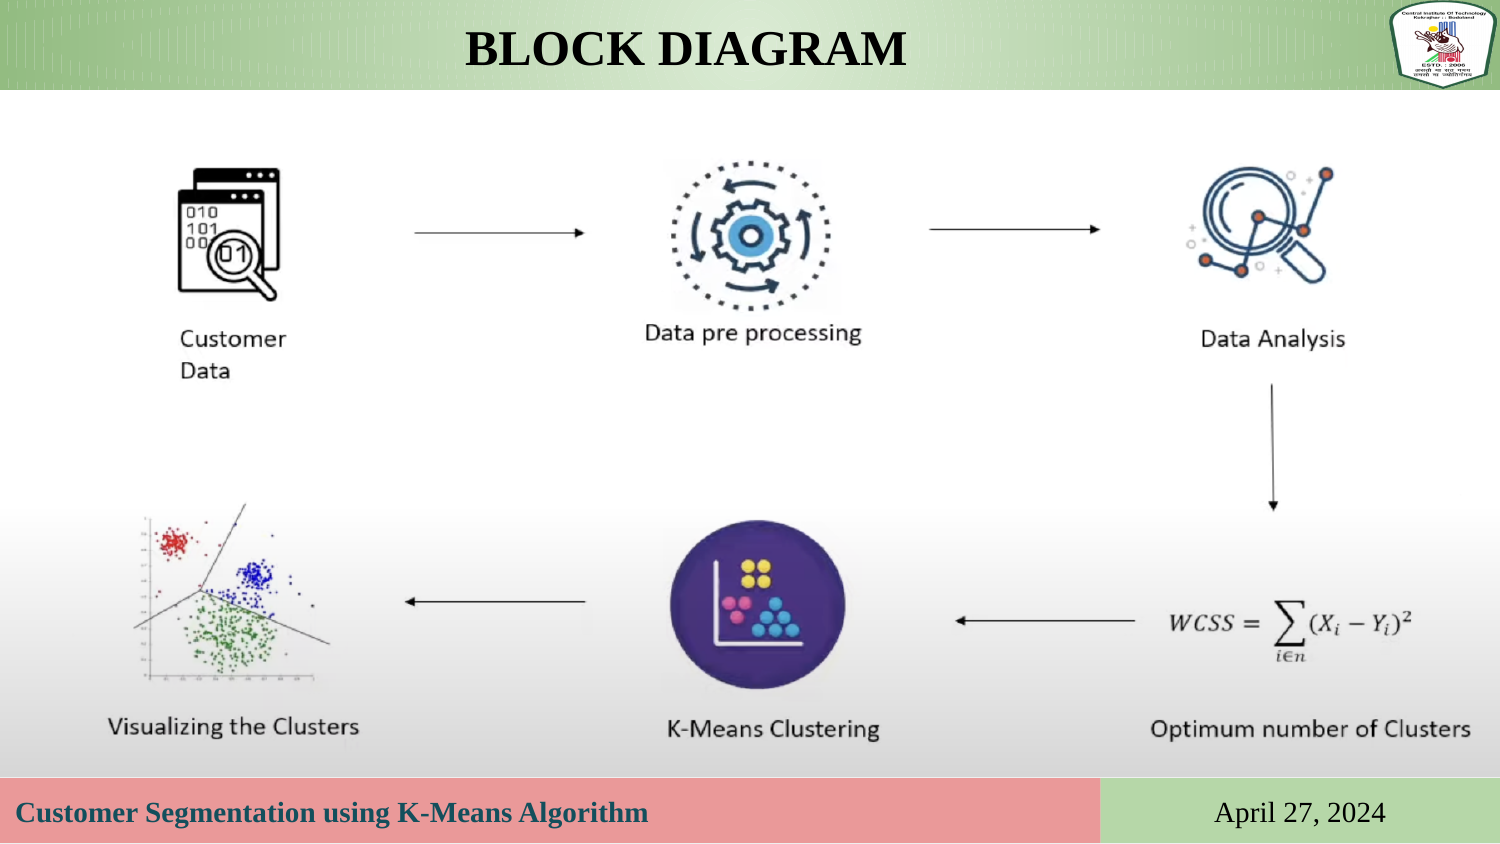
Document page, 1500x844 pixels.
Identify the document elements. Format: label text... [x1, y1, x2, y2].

picture [0, 0, 1500, 777]
text_box Customer Segmentation using K-Means Algorithm [0, 785, 1100, 843]
text_box April 27, 2024 [1100, 784, 1500, 843]
text_box BLOCK DIAGRAM [0, 0, 1384, 88]
